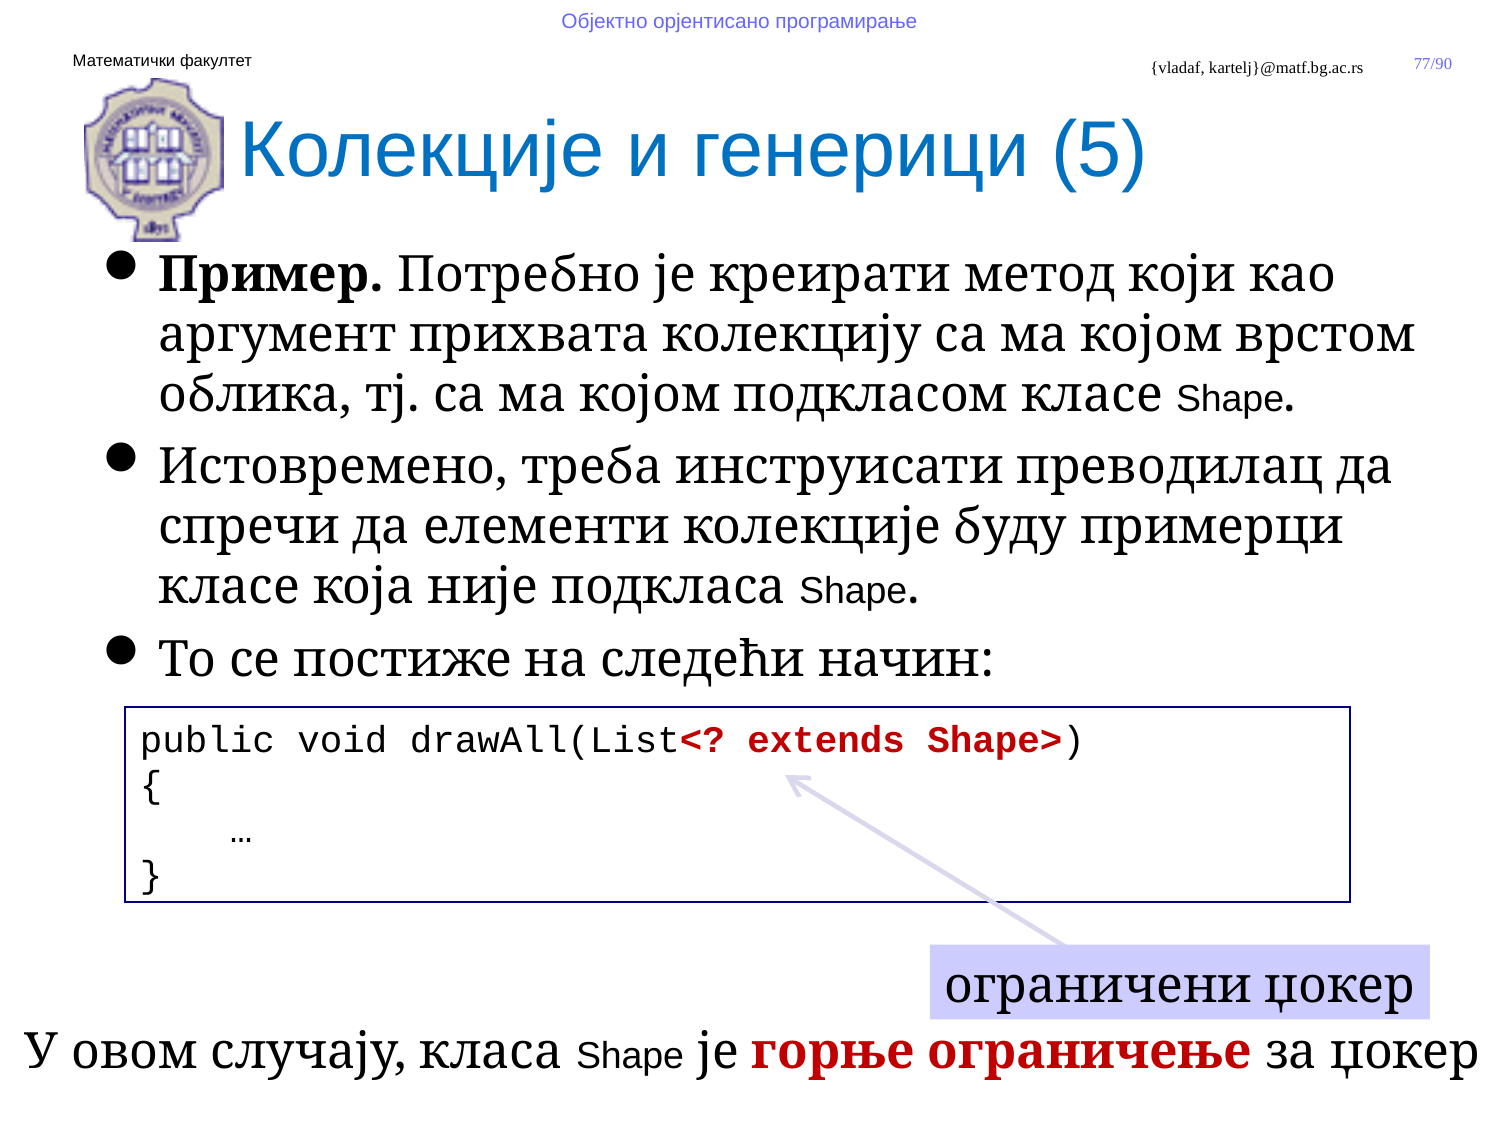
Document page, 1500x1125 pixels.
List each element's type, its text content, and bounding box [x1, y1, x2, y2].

text_box public void drawAll(List<? extends Shape>) { … } [125, 707, 1350, 902]
text_box Колекције и генерици (5) [224, 90, 1500, 233]
text_box Пример. Потребно је креирати метод који као аргумент прихвата колекцију са ма којом врстом облика, тј. са ма којом подкласом класе Shapе. Истовремено, треба инструисати преводилац да спречи да елементи колекције буду примерци класе која није подкласа Shapе. То се постиже на следећи начин: [87, 234, 1483, 694]
text_box [784, 774, 1062, 944]
text_box ограничени џокер [929, 944, 1430, 1011]
picture [84, 78, 224, 242]
text_box У овом случају, класа Shape је горње ограничење за џокер [10, 1011, 1495, 1087]
